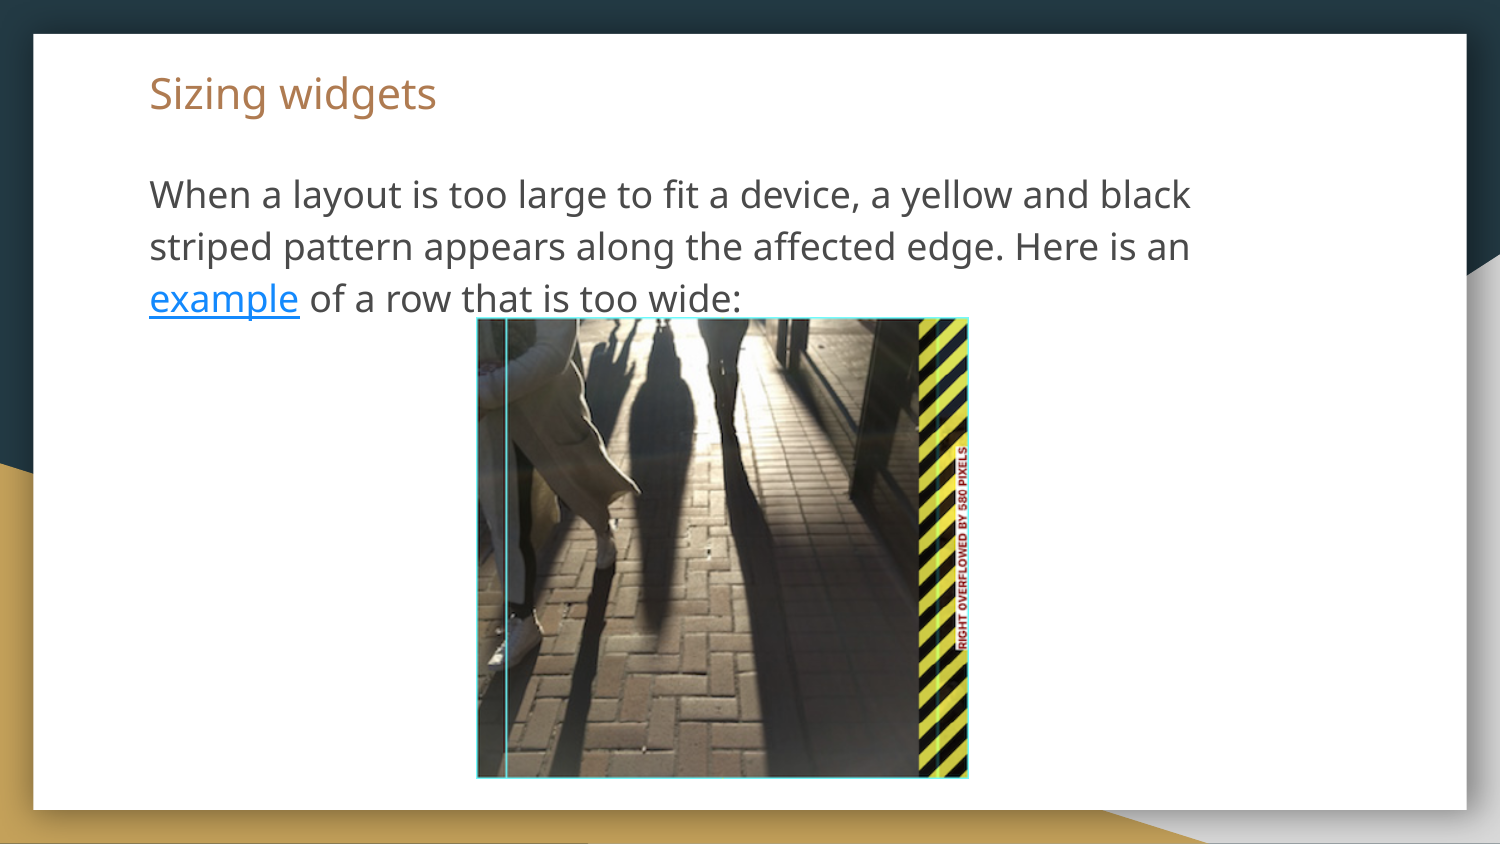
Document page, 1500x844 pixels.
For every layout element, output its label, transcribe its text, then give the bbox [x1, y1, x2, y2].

text_box When a layout is too large to fit a device, a yellow and black striped pattern appears along the affected edge. Here is an example of a row that is too wide: [134, 149, 1313, 342]
title Sizing widgets [134, 51, 1366, 134]
picture [474, 316, 973, 781]
